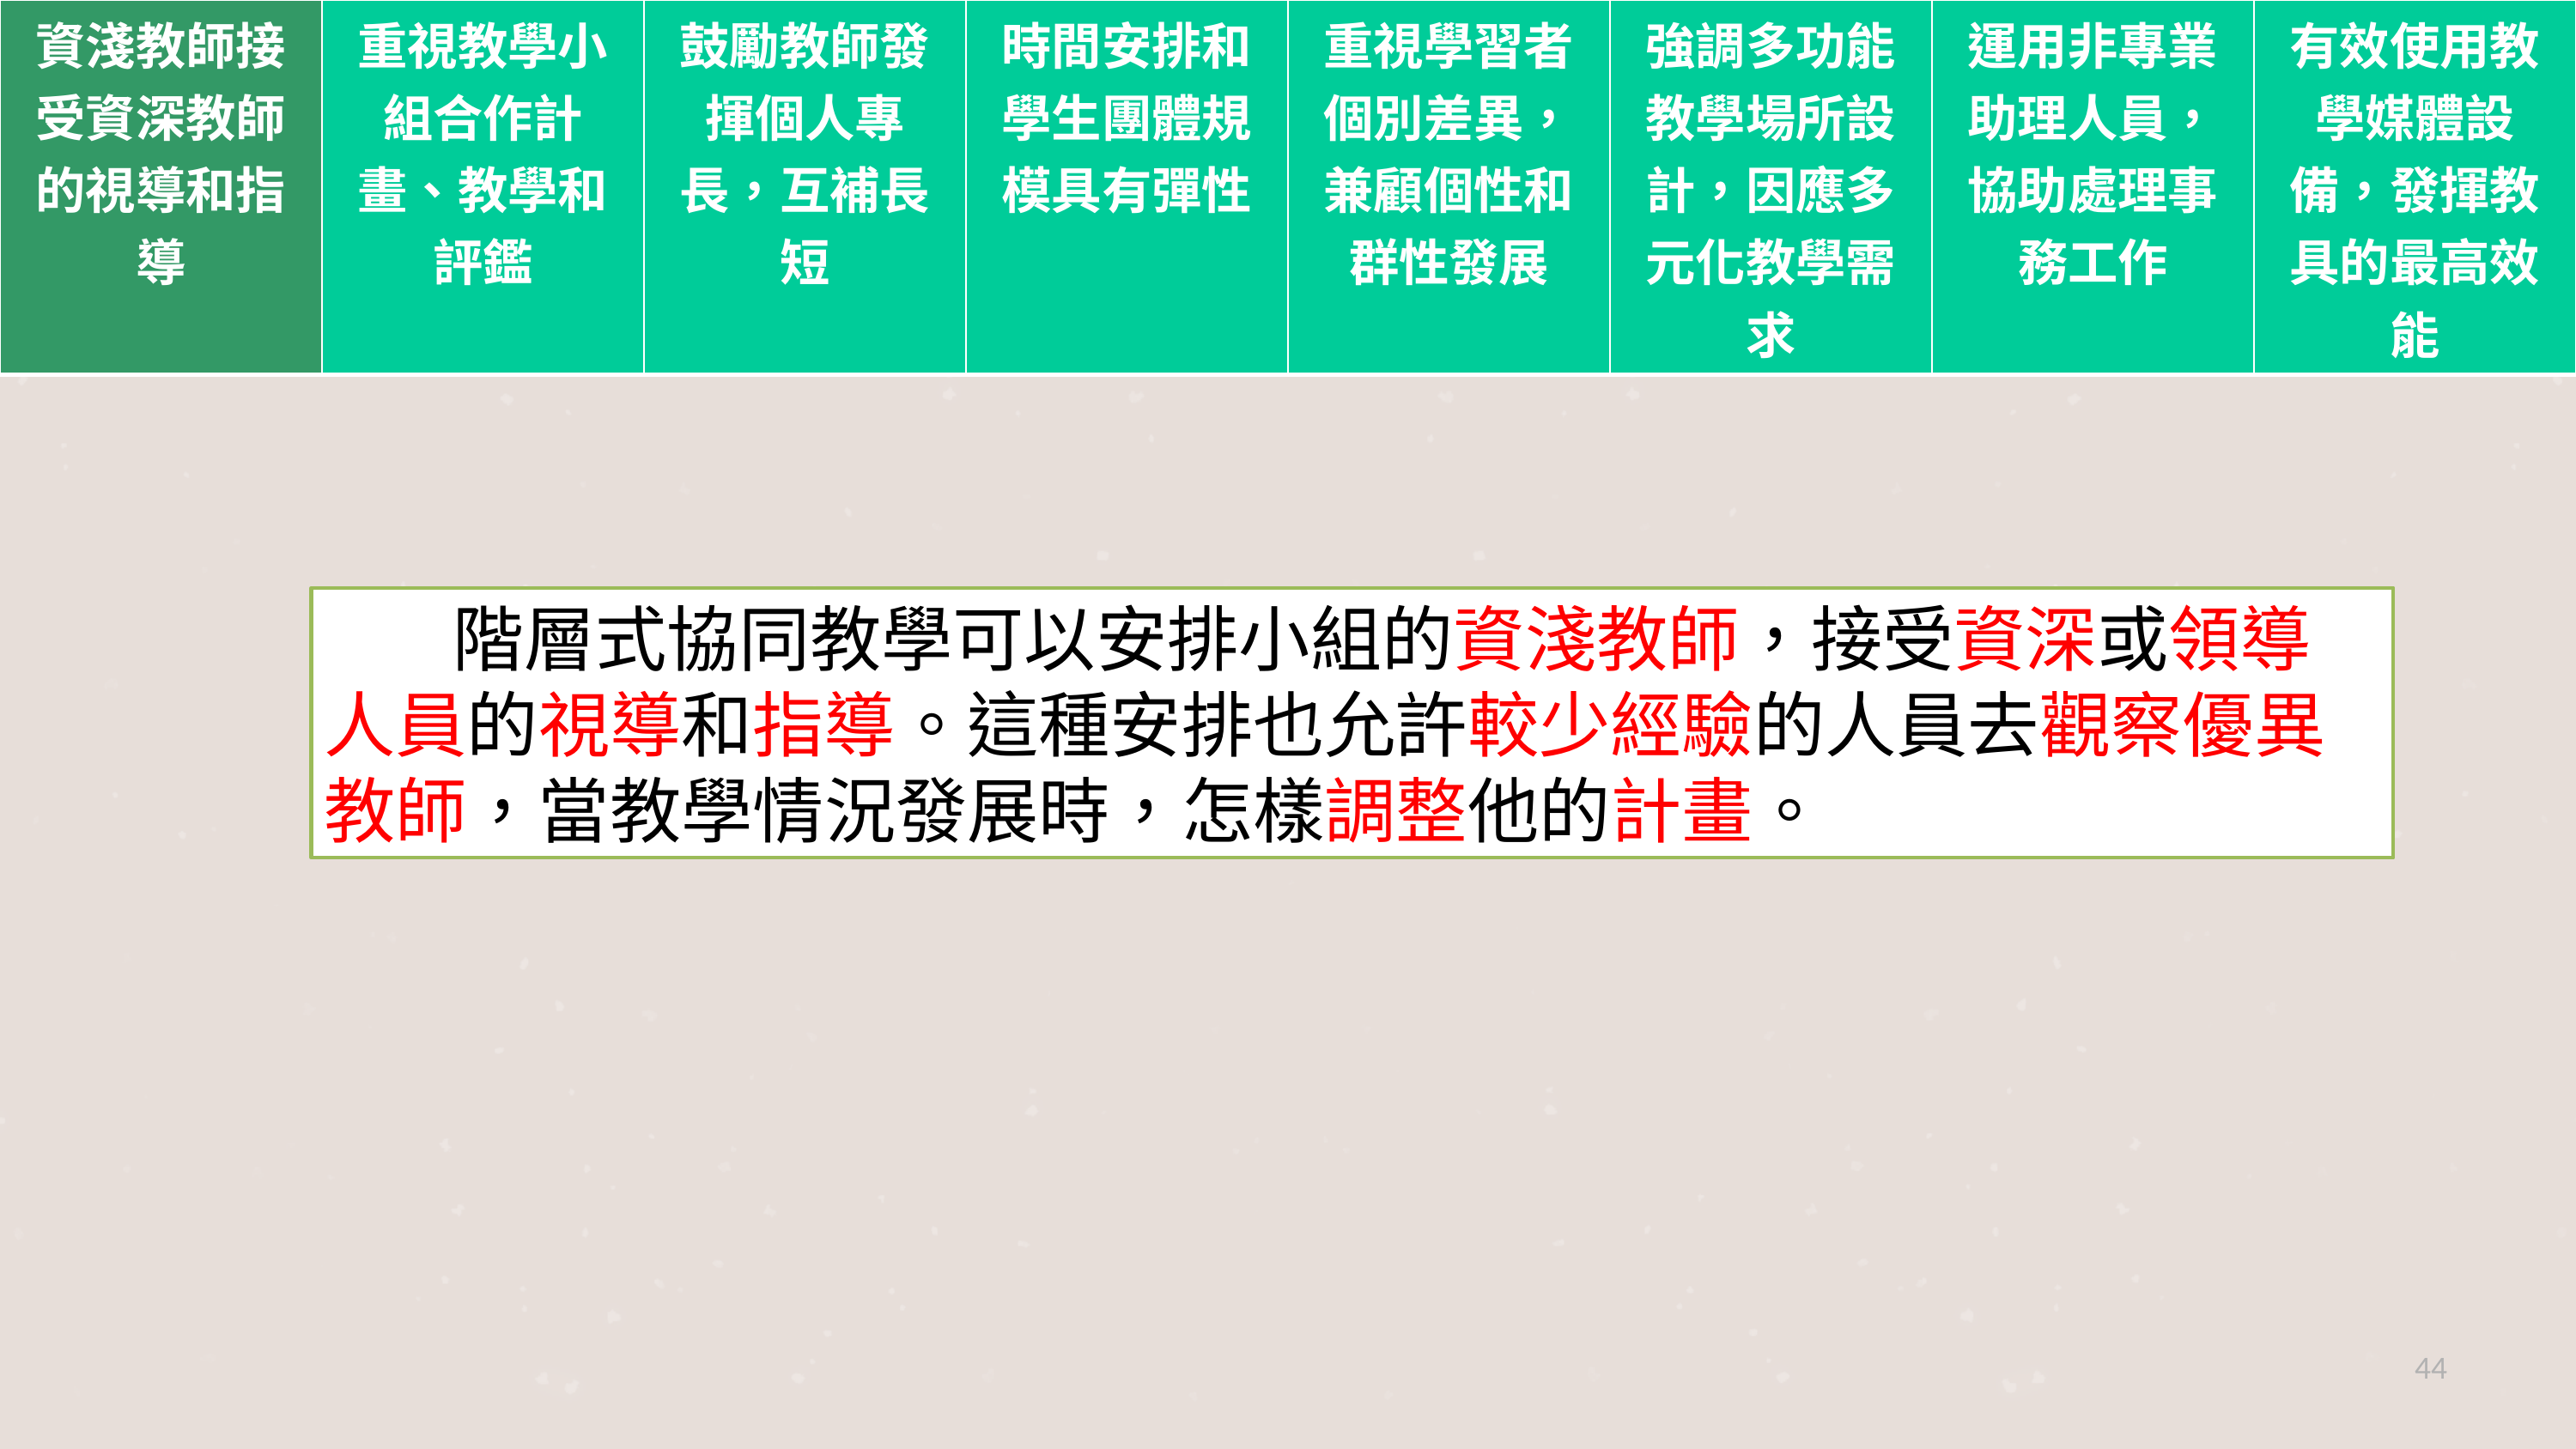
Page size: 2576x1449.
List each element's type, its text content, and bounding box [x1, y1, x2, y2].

table_header 鼓勵教師發揮個人專長，互補長短 [645, 1, 965, 373]
table_header 有效使用教學媒體設備，發揮教具的最高效能 [2255, 1, 2575, 373]
table_header 資淺教師接受資深教師的視導和指導 [1, 1, 321, 373]
text_box 階層式協同教學可以安排小組的資淺教師，接受資深或領導人員的視導和指導。這種安排也允許較少經驗的人員去觀察優異教師，當教學情況發展時，怎樣調整他的計畫。 [309, 586, 2395, 859]
table_header 重視教學小組合作計畫、教學和評鑑 [323, 1, 643, 373]
table_header 時間安排和學生團體規模具有彈性 [967, 1, 1287, 373]
table_header 重視學習者個別差異，兼顧個性和群性發展 [1289, 1, 1609, 373]
table_header 強調多功能教學場所設計，因應多元化教學需求 [1611, 1, 1931, 373]
picture [0, 377, 2576, 1449]
slide_number 44 [1855, 1347, 2447, 1420]
table_header 運用非專業助理人員，協助處理事務工作 [1933, 1, 2253, 373]
